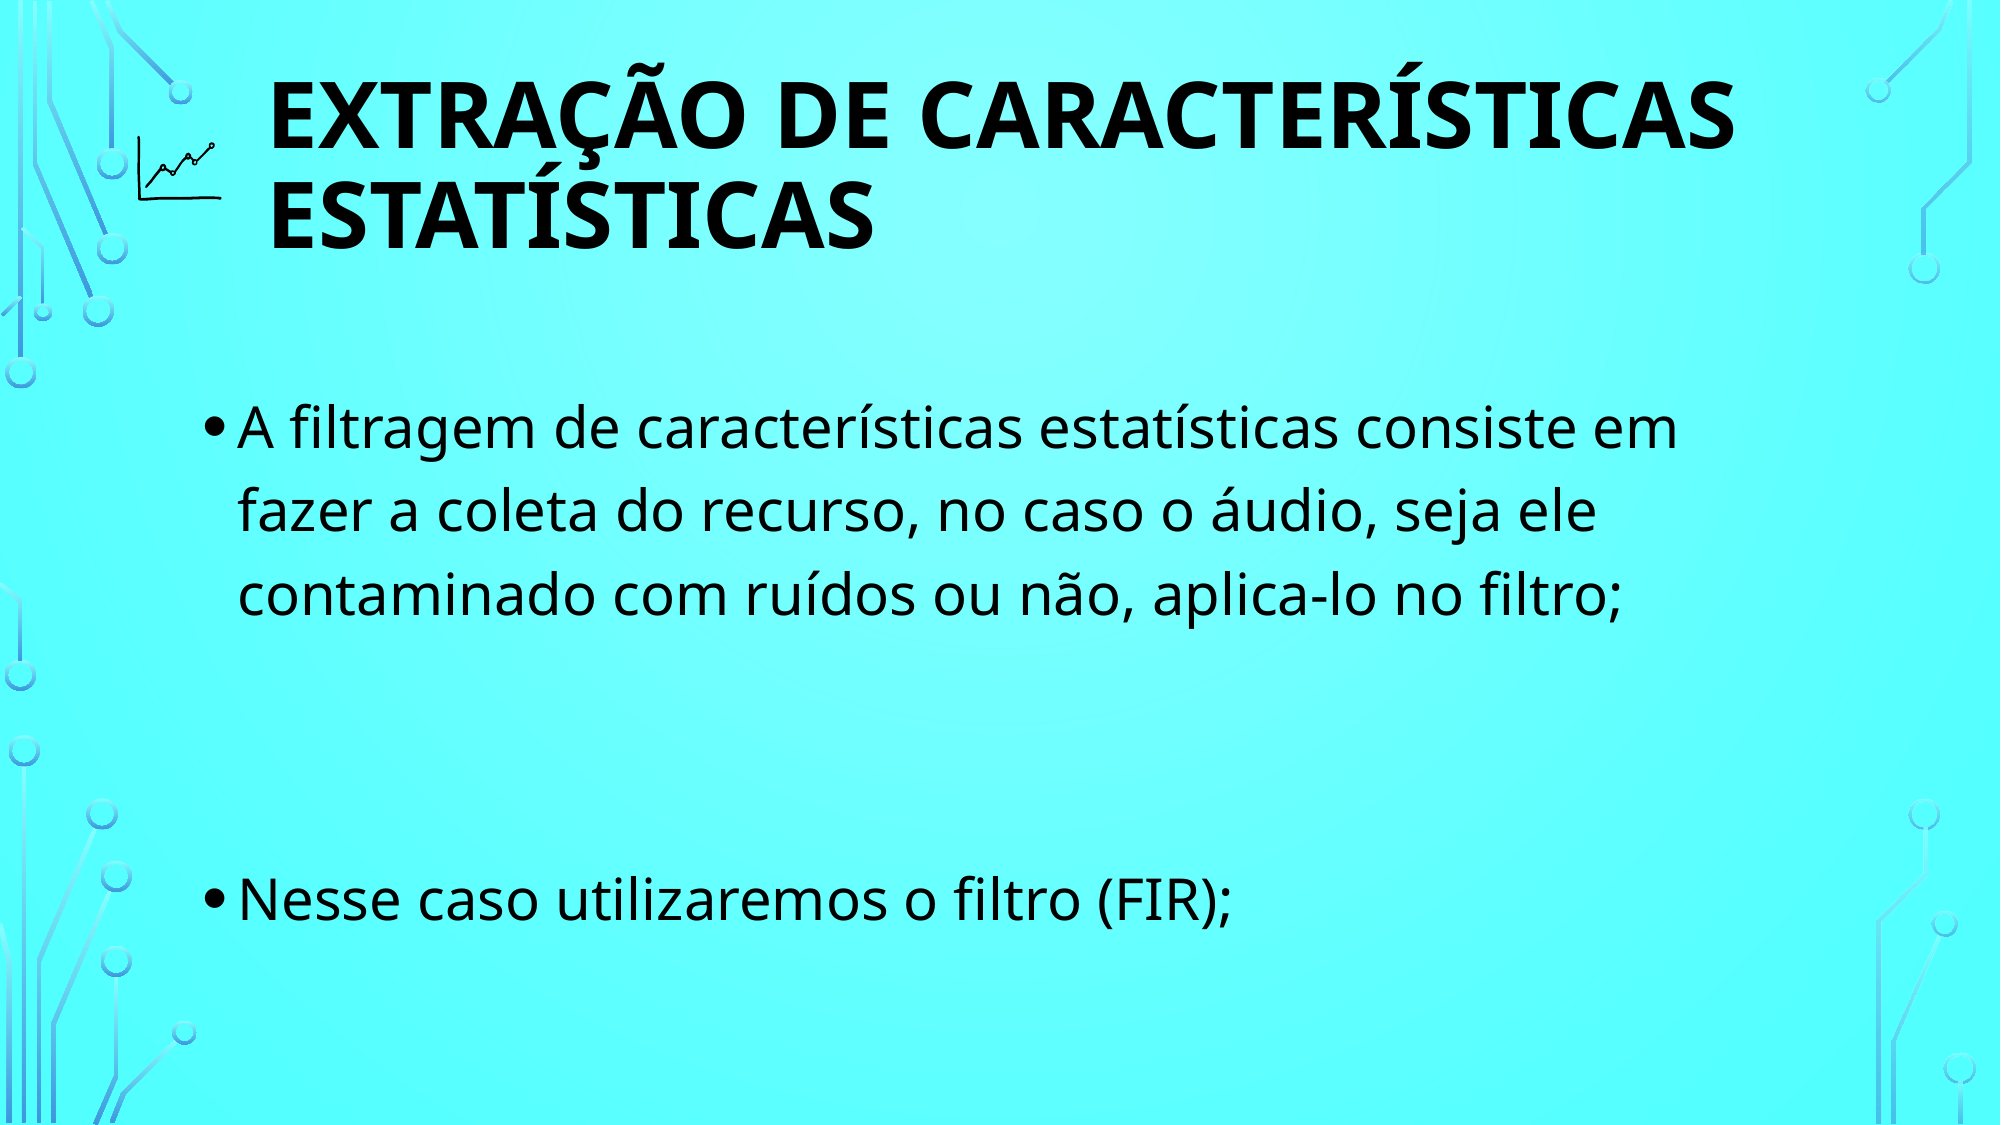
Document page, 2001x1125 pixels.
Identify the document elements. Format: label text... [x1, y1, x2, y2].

text_box [137, 135, 222, 201]
title Extração de Características Estatísticas [251, 59, 1863, 278]
list A filtragem de características estatísticas consiste em fazer a coleta do recurso, no caso o áudio, seja ele contaminado com ruídos ou não, aplica-lo no filtro; Nesse caso utilizaremos o filtro (FIR); [187, 369, 1813, 950]
